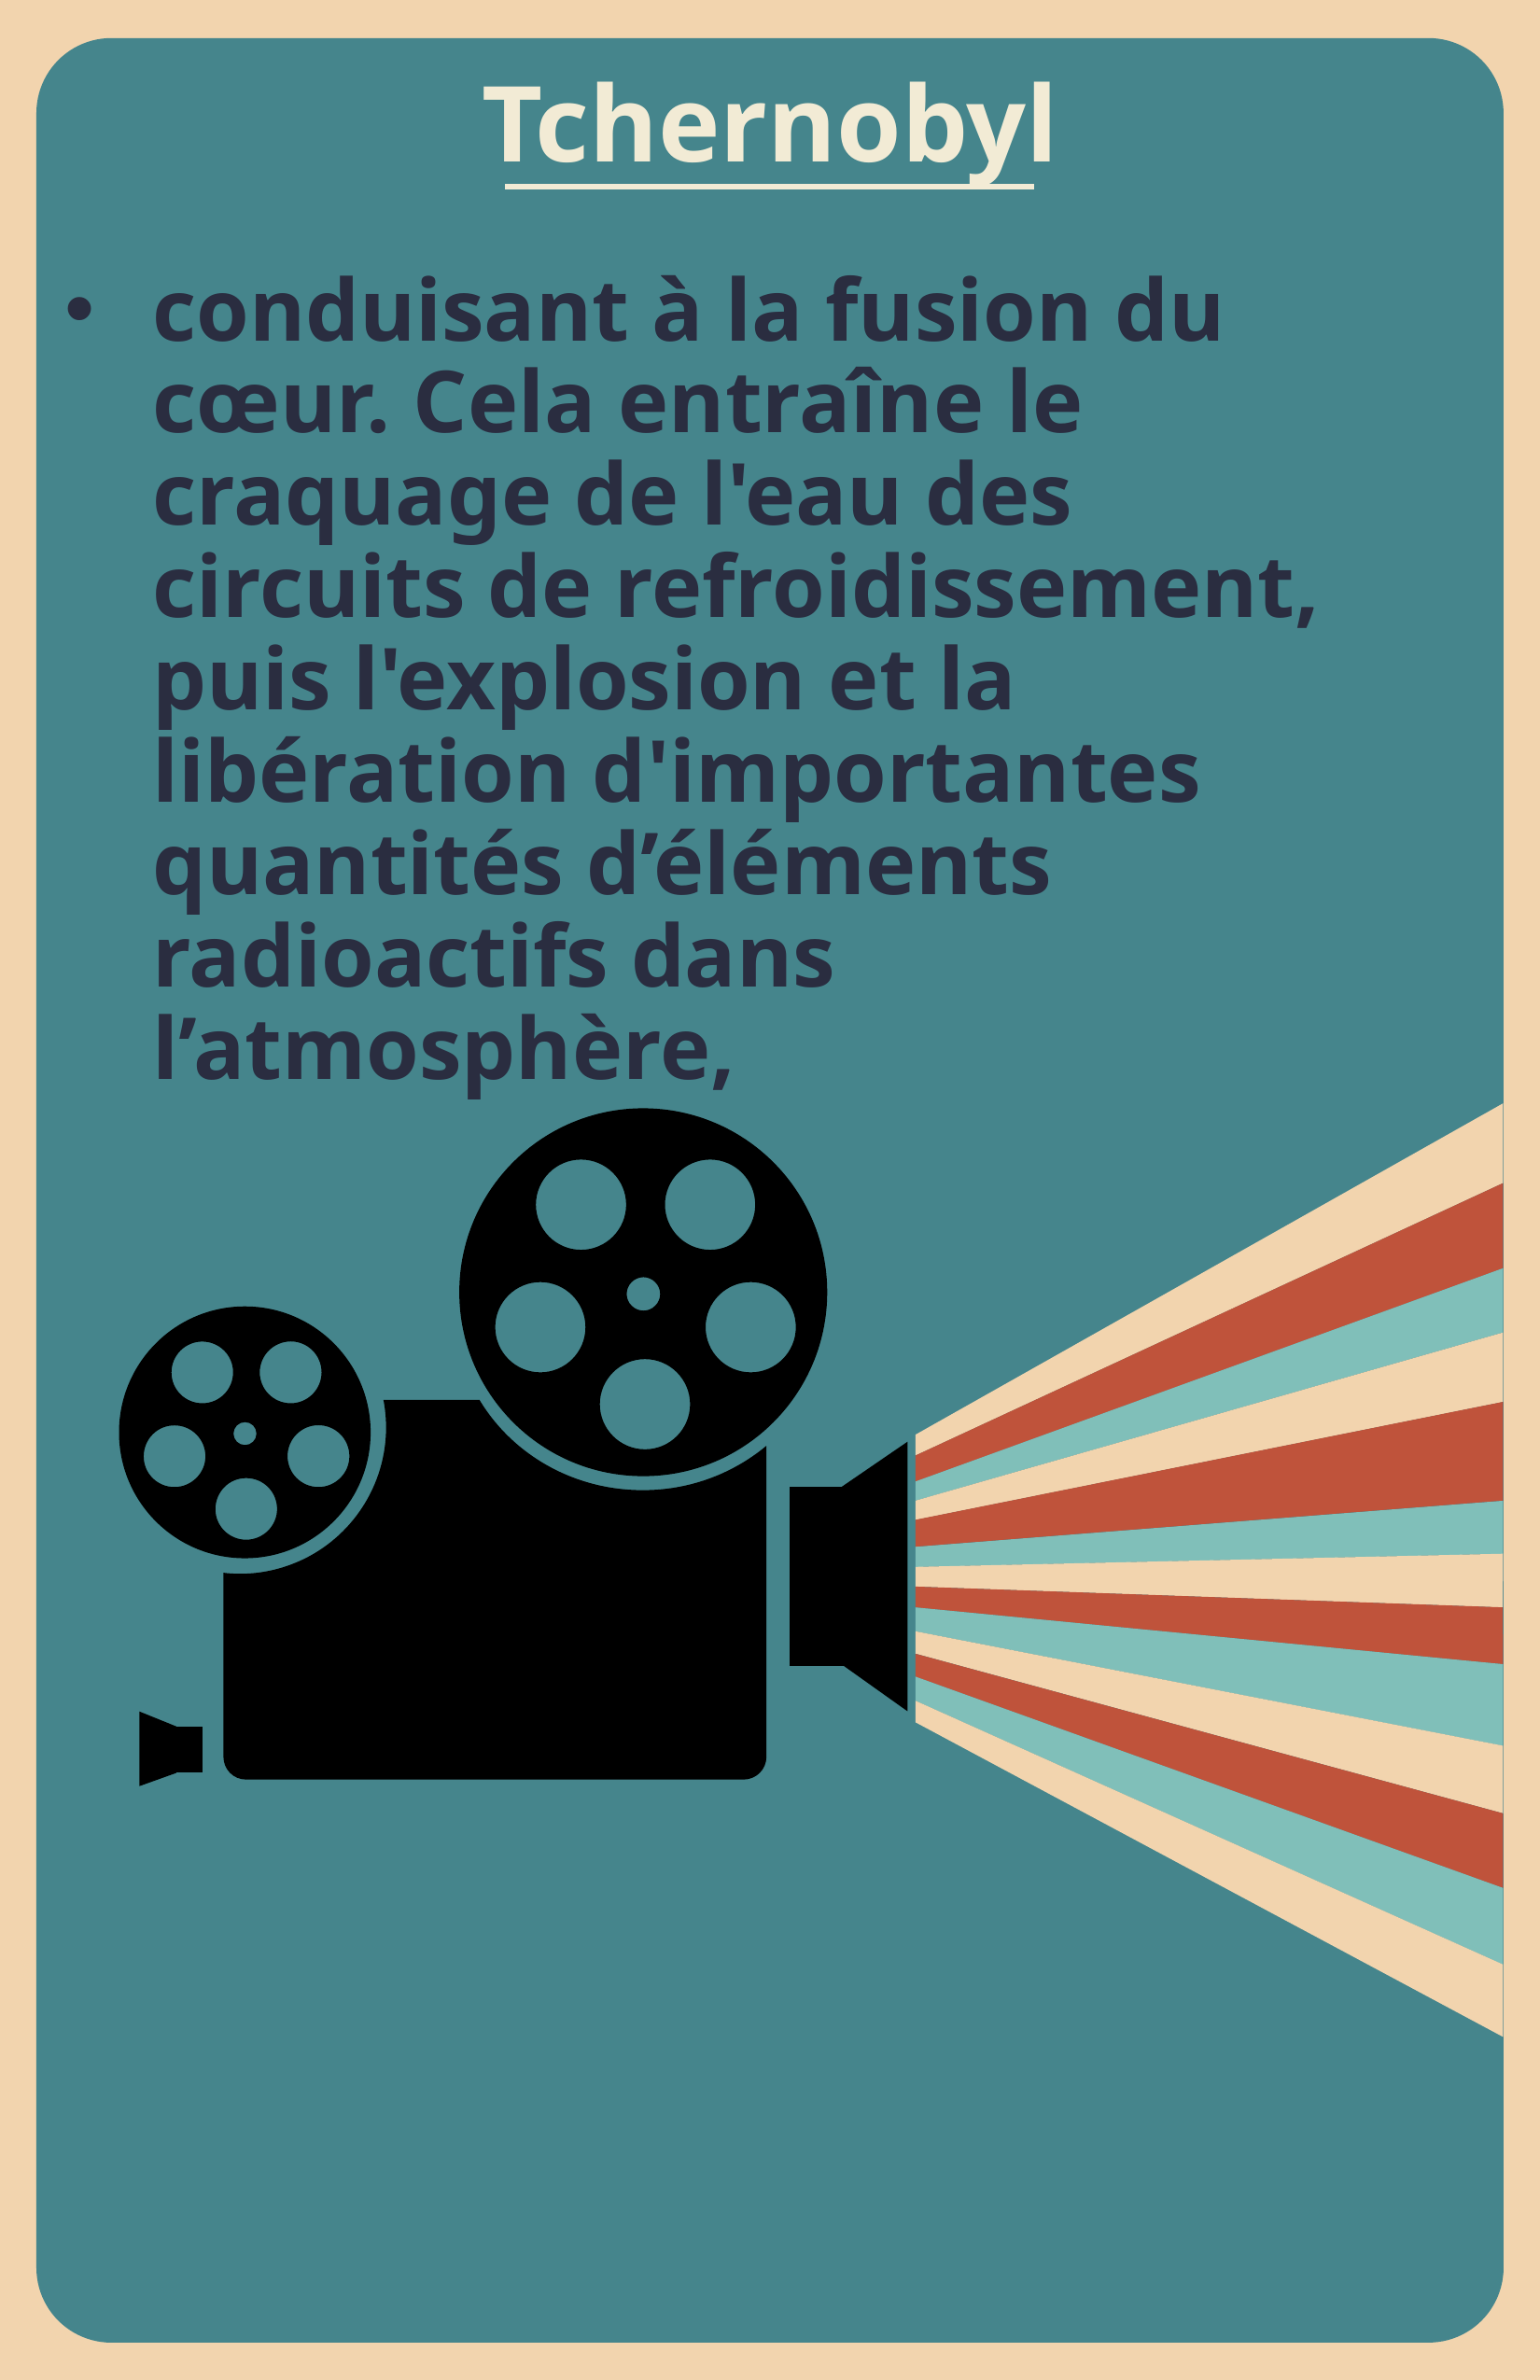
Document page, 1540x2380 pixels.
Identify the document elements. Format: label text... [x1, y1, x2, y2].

list conduisant à la fusion du cœur. Cela entraîne le craquage de l'eau des circuits de refroidissement, puis l'explosion et la libération d'importantes quantités d’éléments radioactifs dans l’atmosphère, [50, 135, 1360, 1043]
title Tchernobyl [115, 0, 1425, 192]
